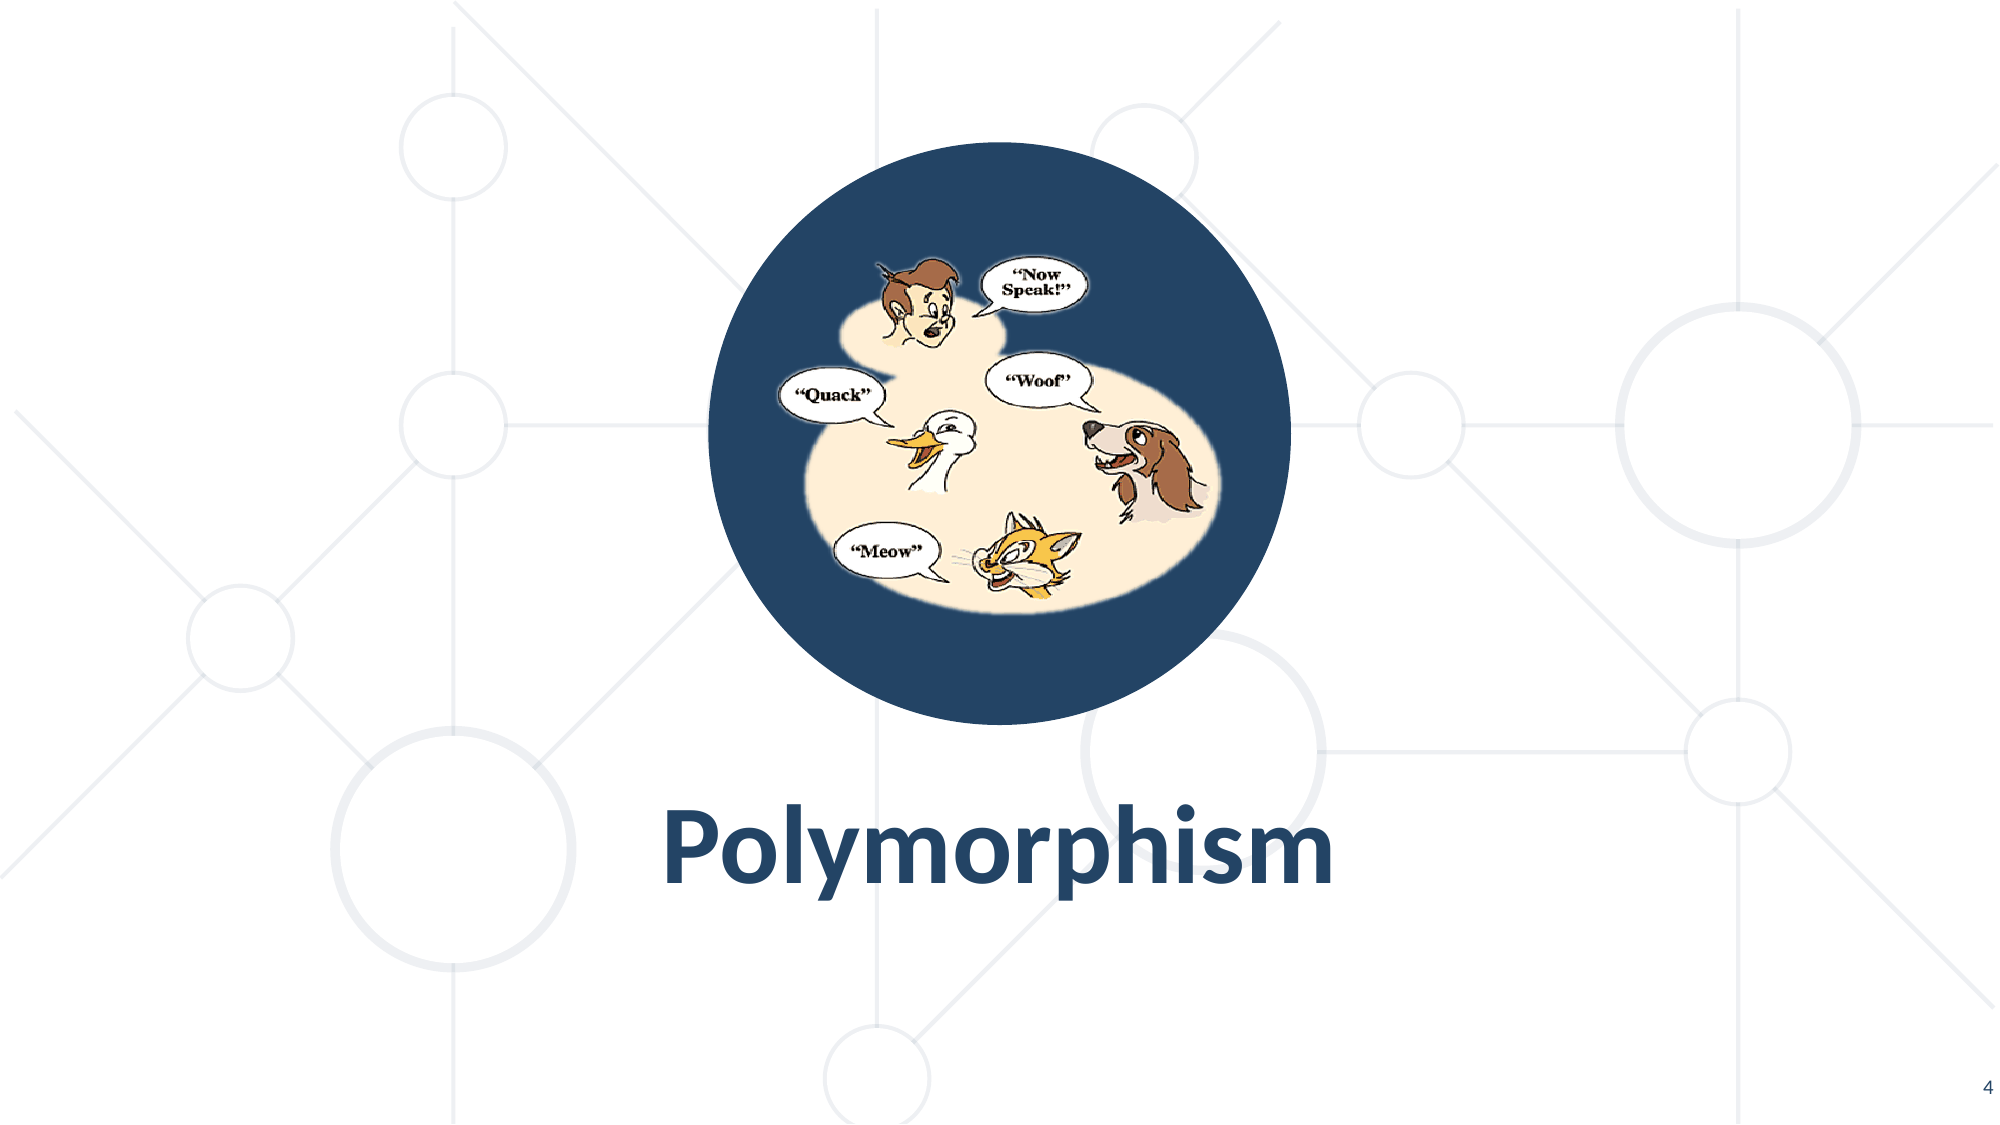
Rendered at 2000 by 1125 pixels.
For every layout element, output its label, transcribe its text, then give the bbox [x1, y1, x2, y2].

picture [773, 252, 1226, 617]
slide_number 4 [1929, 1070, 2000, 1103]
list Polymorphism [100, 771, 1899, 898]
